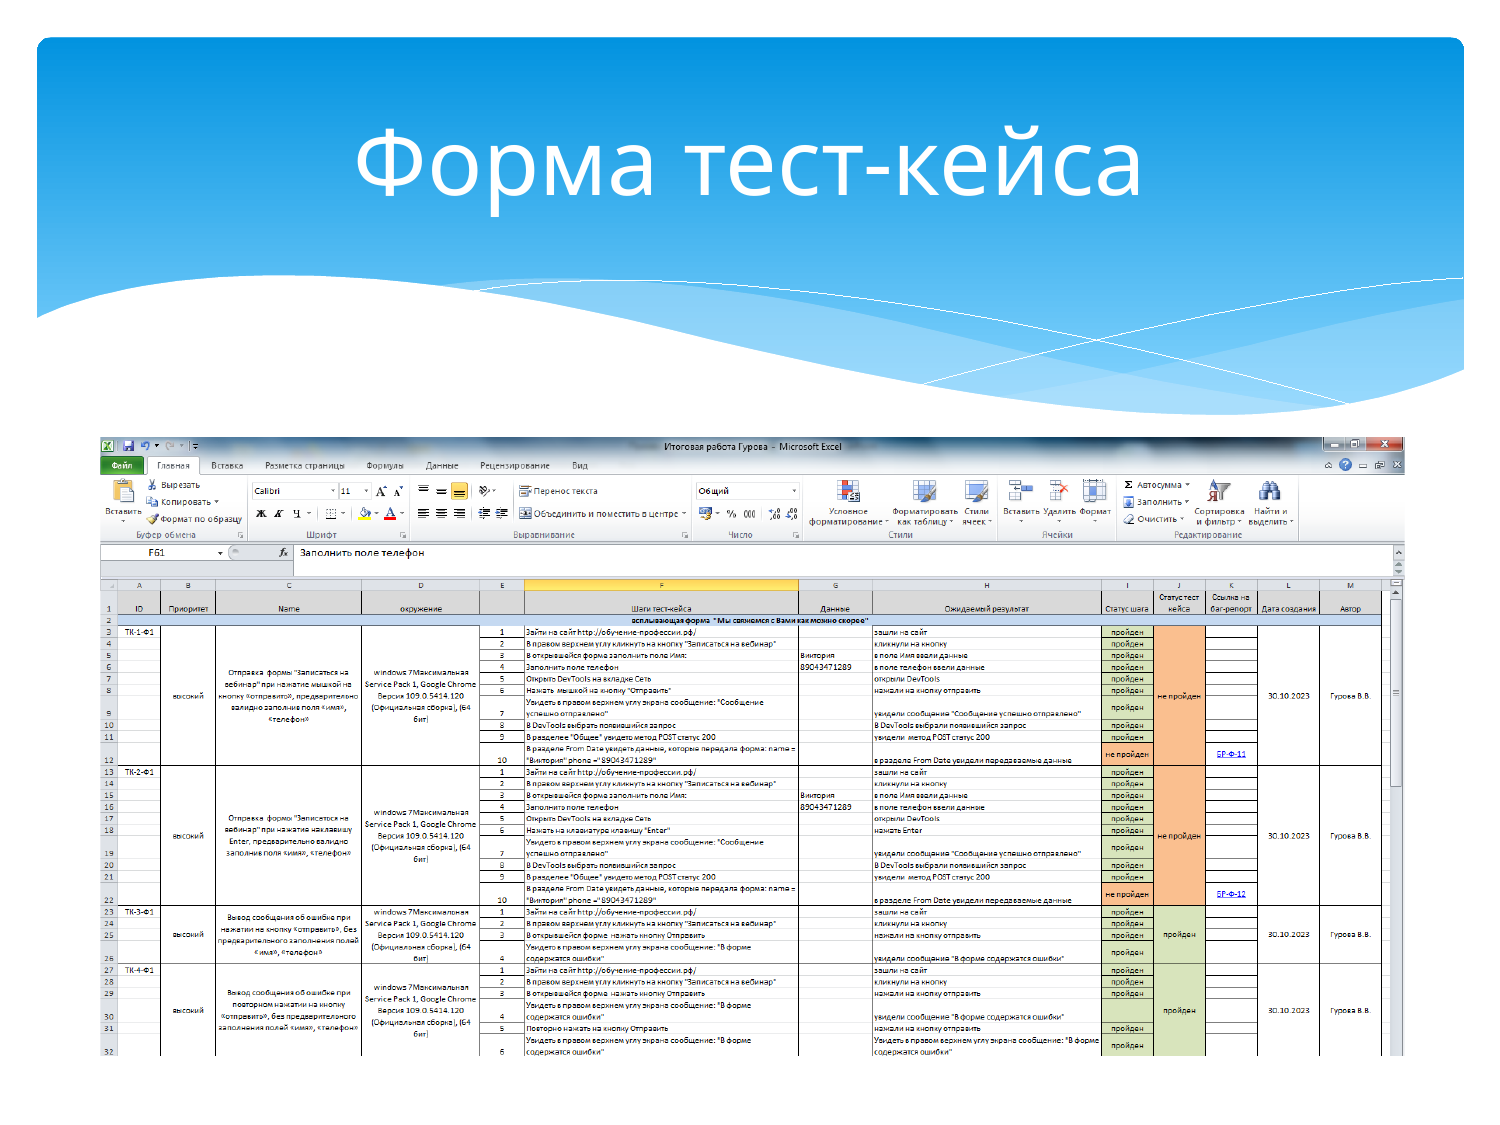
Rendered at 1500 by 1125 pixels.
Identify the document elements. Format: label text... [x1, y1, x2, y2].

picture [100, 436, 1405, 1056]
title Форма тест-кейса [75, 55, 1425, 261]
